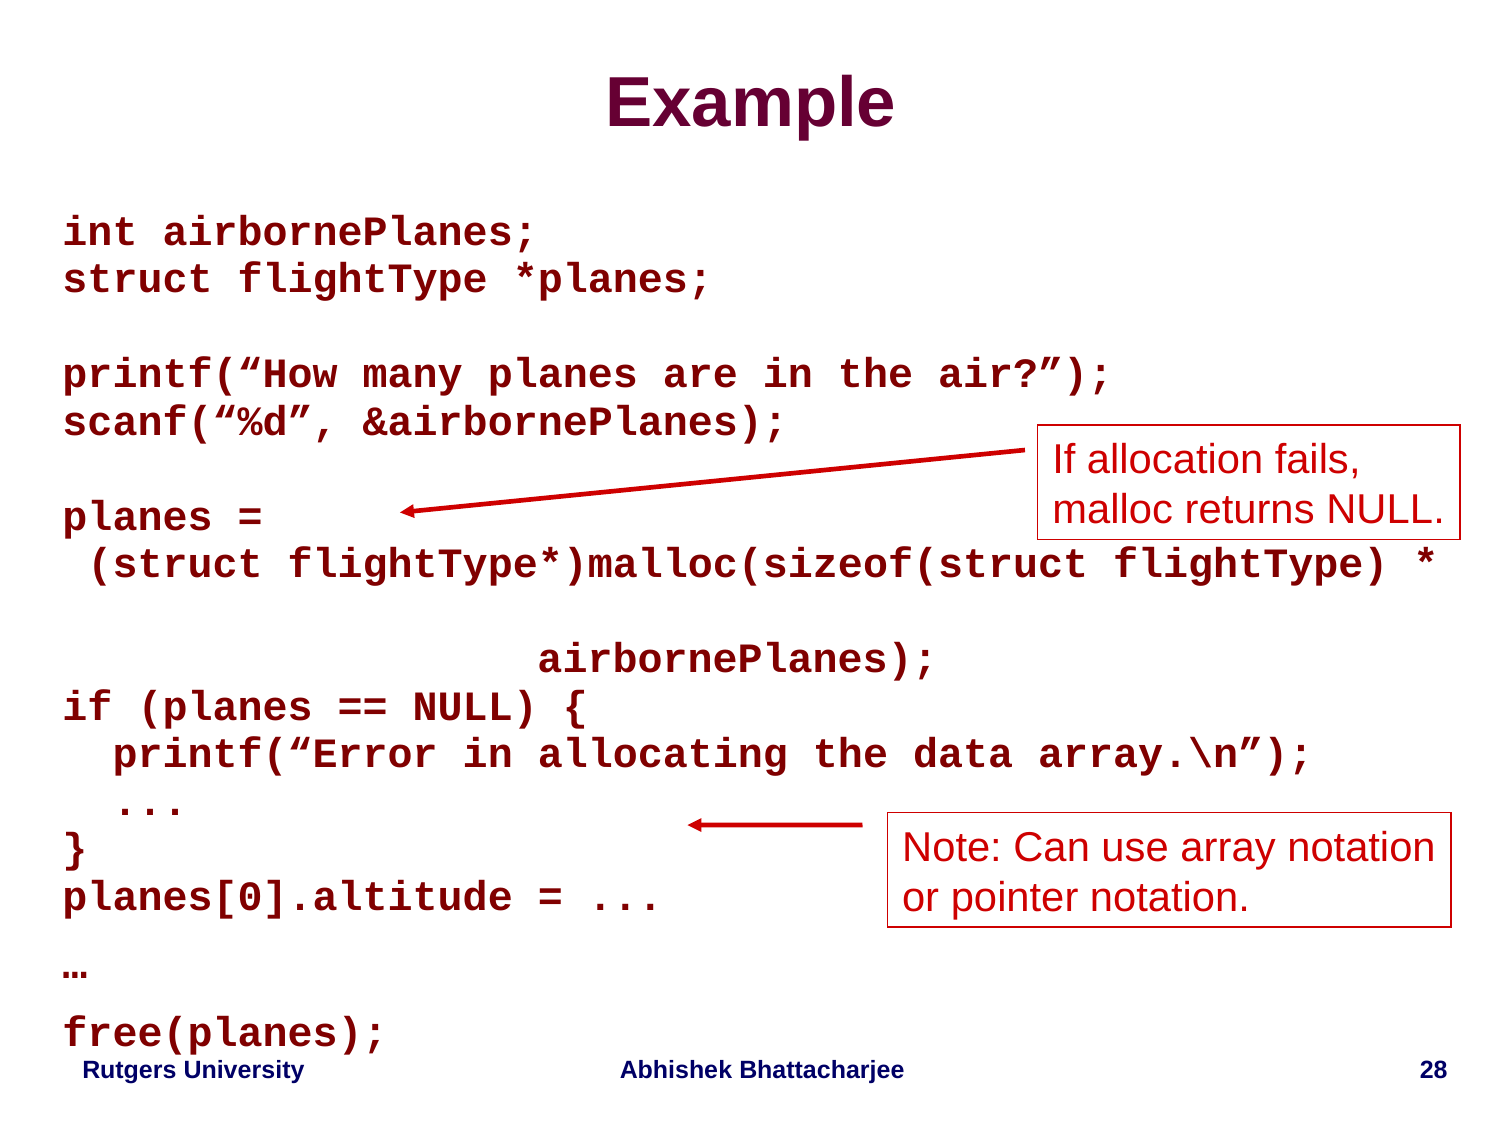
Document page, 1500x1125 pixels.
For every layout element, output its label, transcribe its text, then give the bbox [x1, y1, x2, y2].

title Example [46, 40, 1456, 169]
text_box [399, 449, 1025, 518]
text_box If allocation fails, malloc returns NULL. [1037, 424, 1460, 540]
text_box [687, 818, 863, 832]
text_box Note: Can use array notation or pointer notation. [887, 812, 1452, 928]
list int airbornePlanes; struct flightType *planes; printf(“How many planes are in the air?”); scanf(“%d”, &airbornePlanes); planes = (struct flightType*)malloc(sizeof(struct flightType) * airbornePlanes); if (planes == NULL) { printf(“Error in allocating the data array.\n”); ... } planes[0].altitude = ... … free(planes); [47, 199, 1463, 1026]
